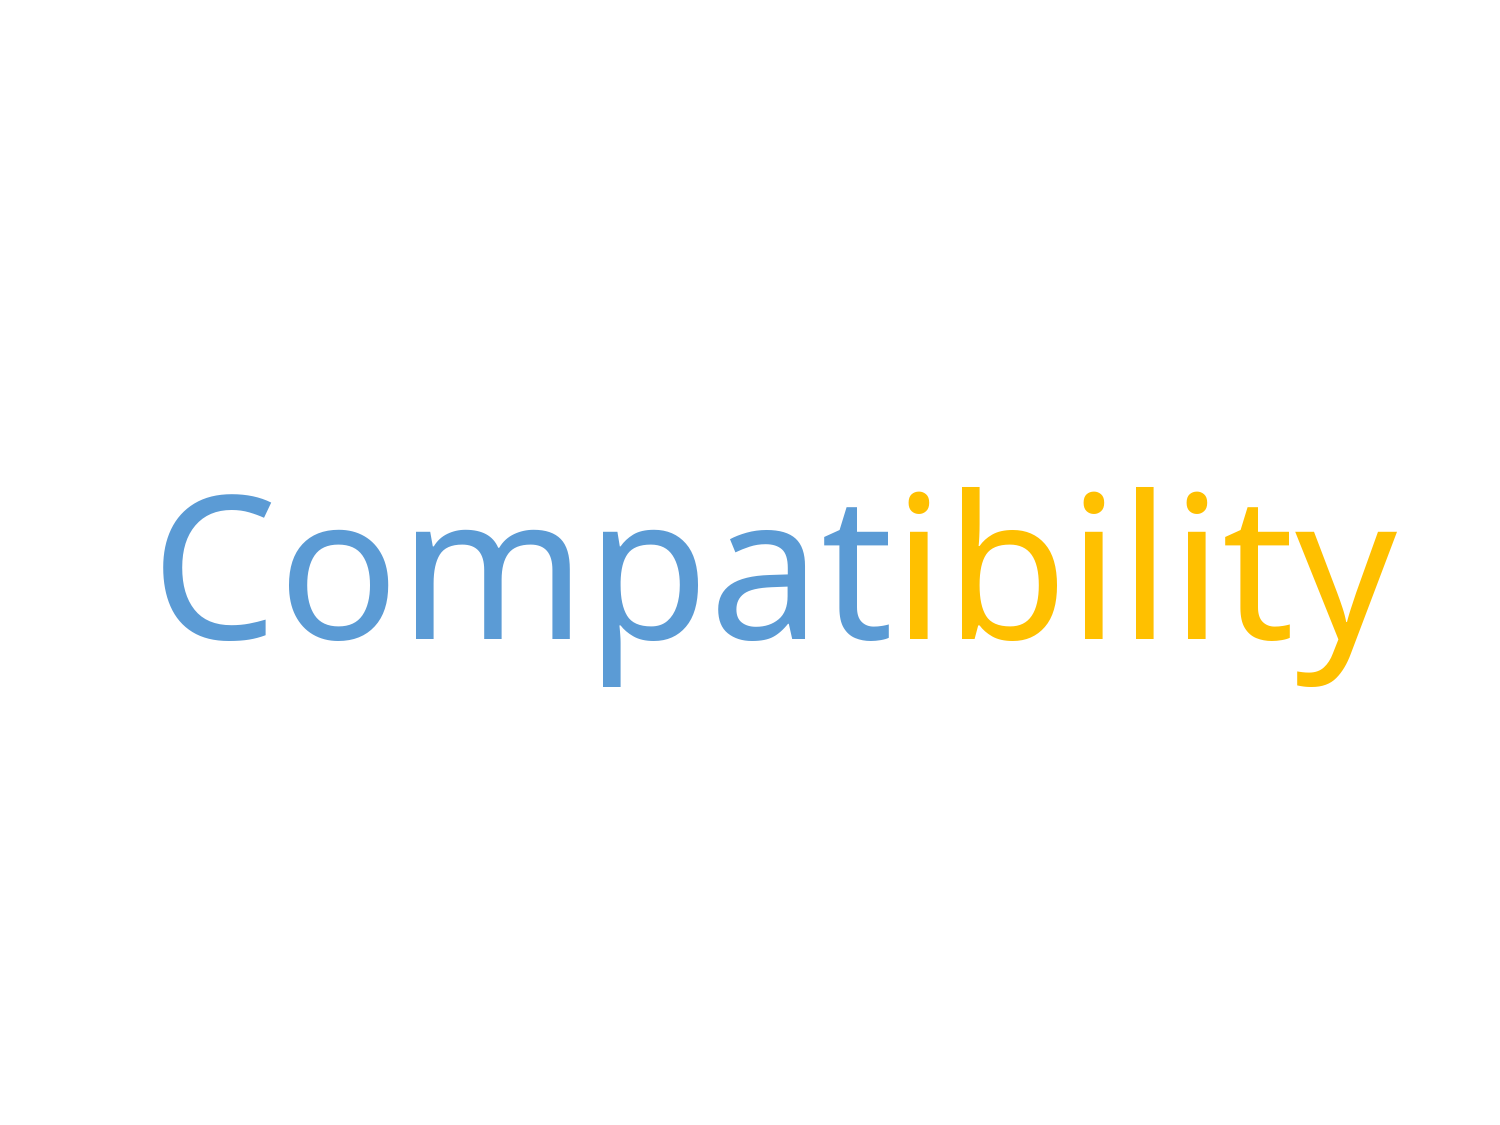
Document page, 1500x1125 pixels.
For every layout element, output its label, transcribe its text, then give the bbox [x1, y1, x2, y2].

title Compatibility [108, 237, 1441, 912]
